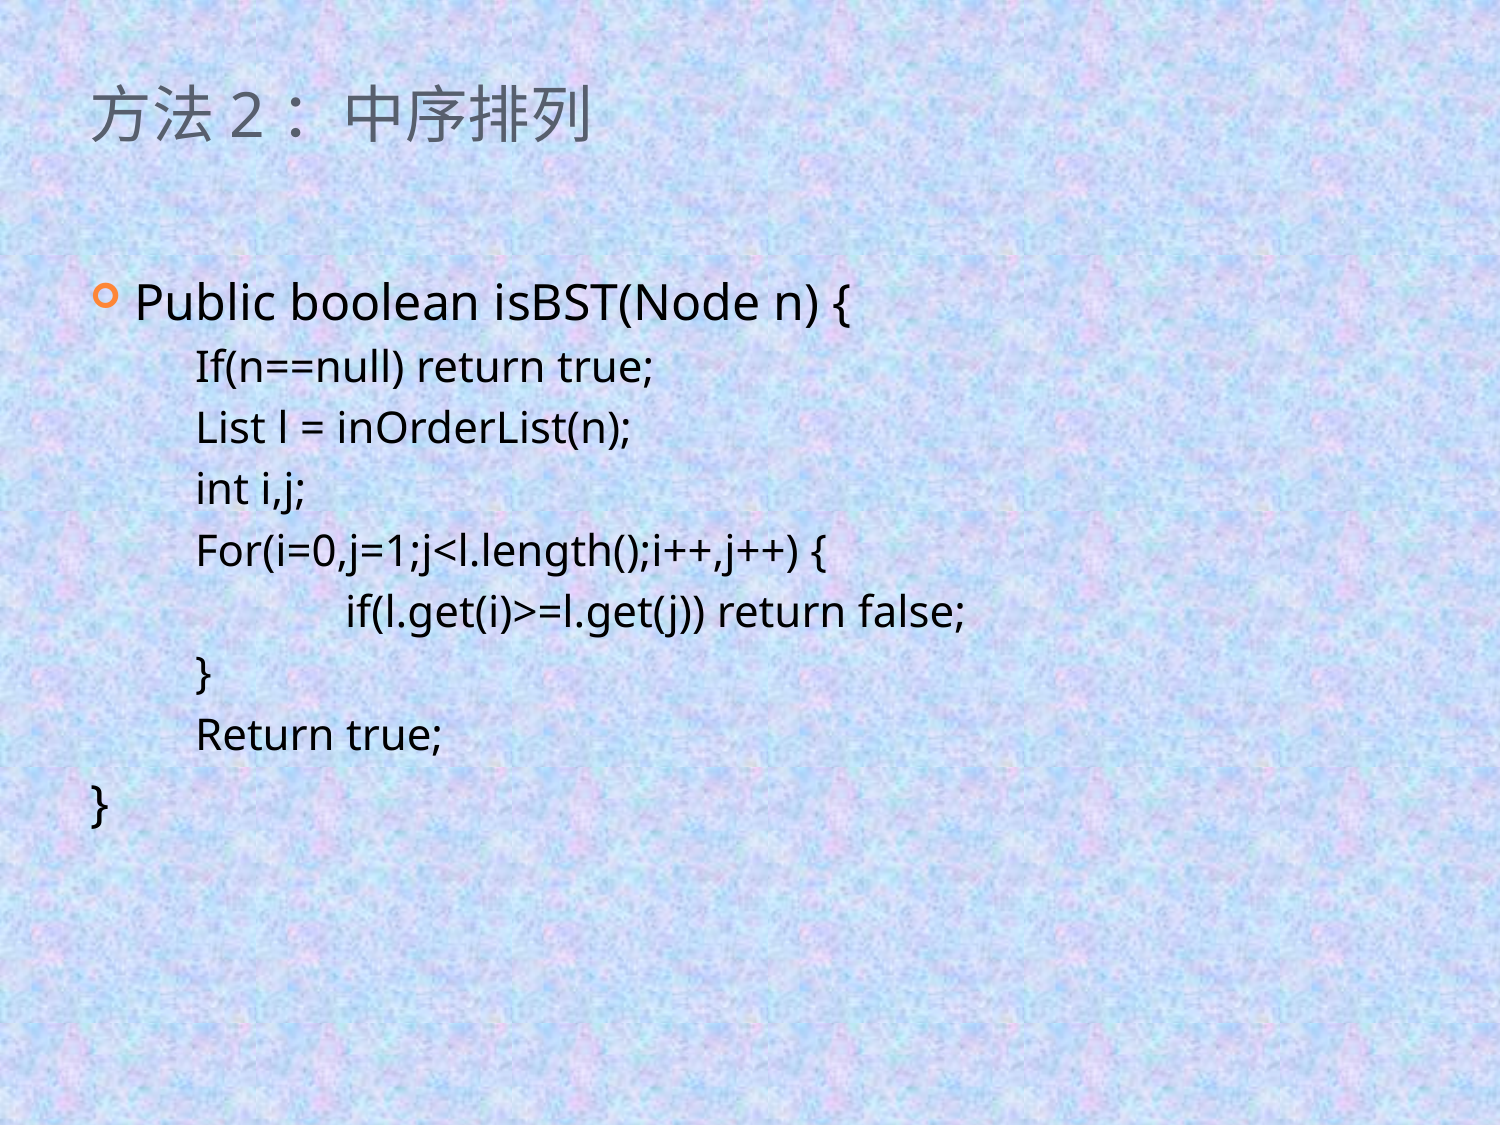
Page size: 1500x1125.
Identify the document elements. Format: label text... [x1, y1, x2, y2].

title 方法2：中序排列 [75, 45, 1300, 233]
picture [0, 0, 1500, 1125]
list Public boolean isBST(Node n) { If(n==null) return true; List l = inOrderList(n); int i,j; For(i=0,j=1;j<l.length();i++,j++) { if(l.get(i)>=l.get(j)) return false; } Return true; } [75, 262, 1300, 1062]
